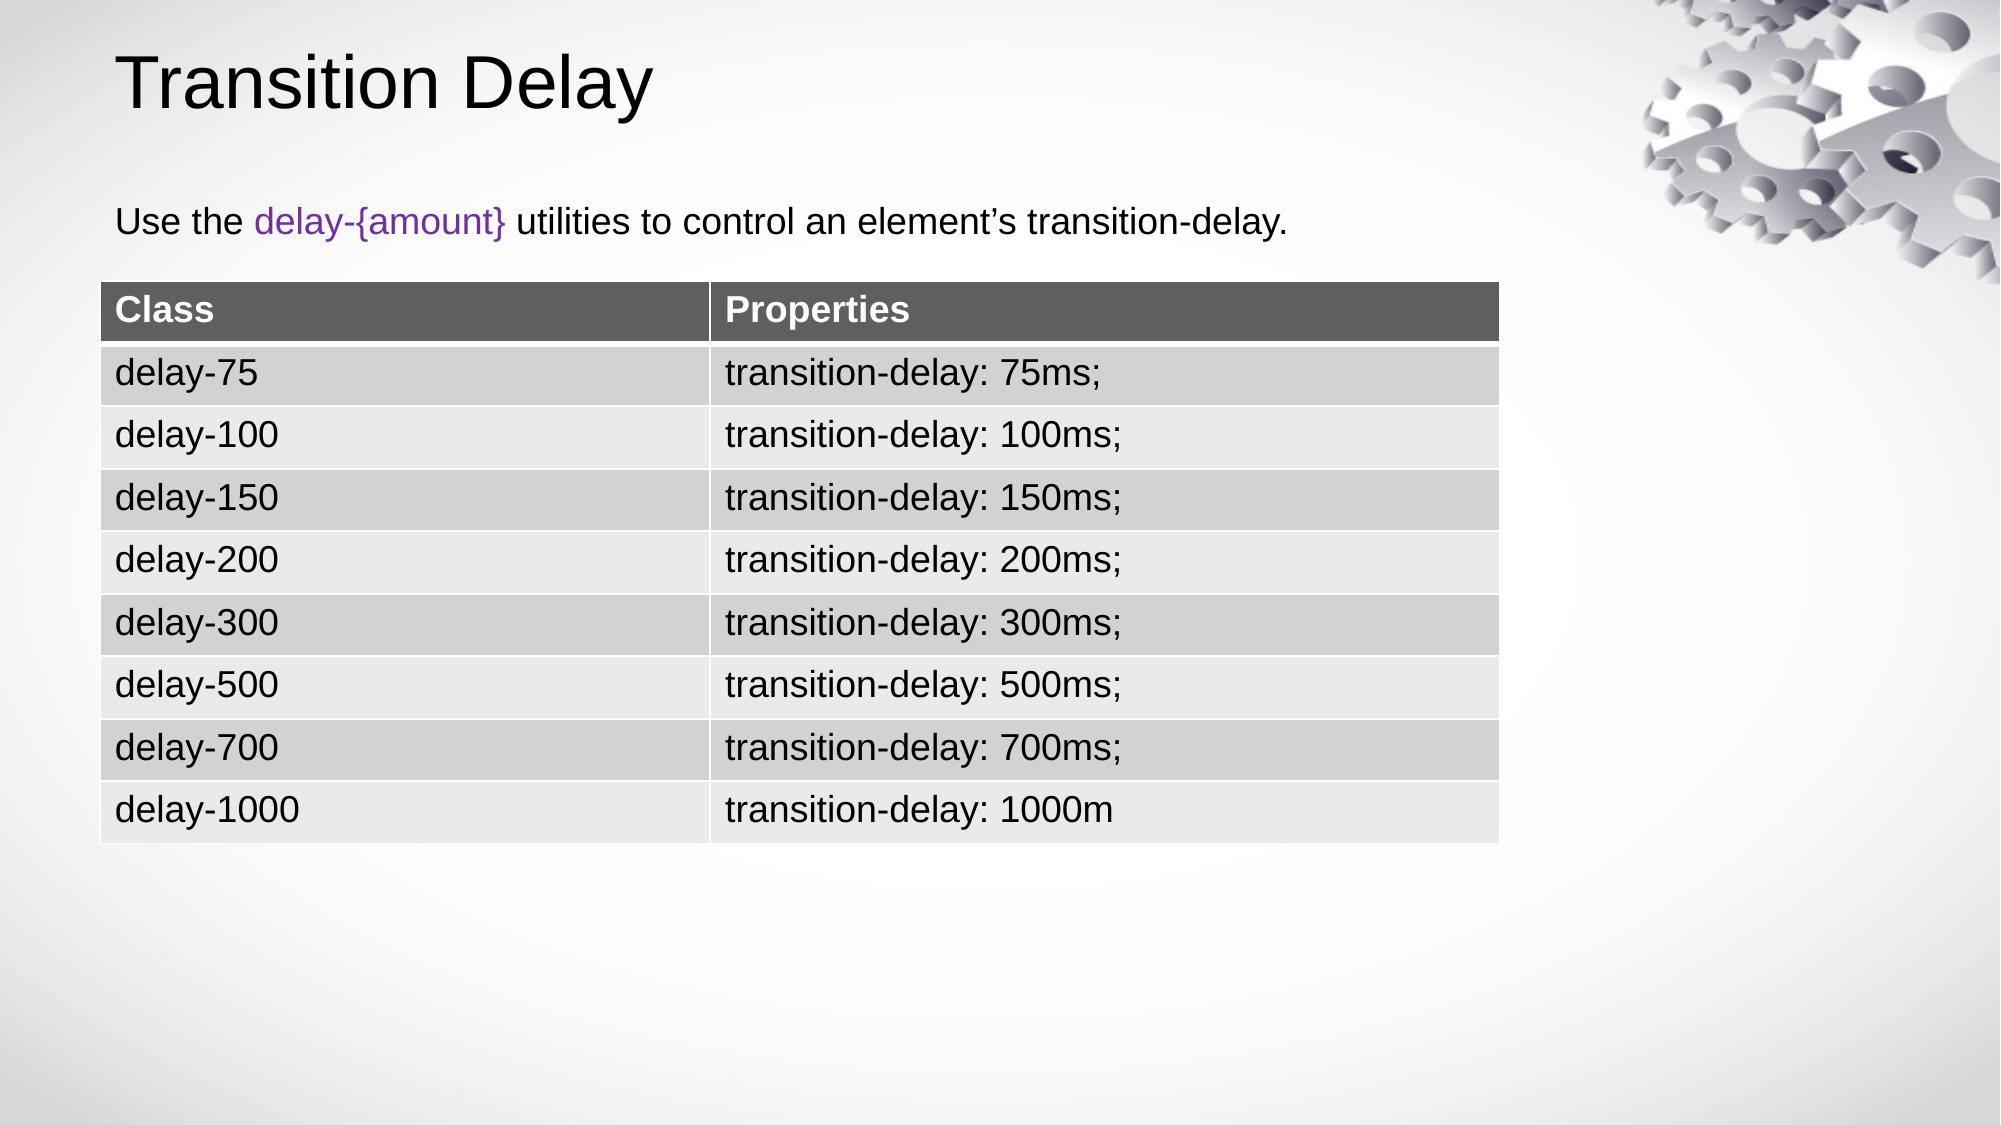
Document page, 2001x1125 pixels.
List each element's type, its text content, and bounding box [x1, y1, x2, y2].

table_cell delay-200 [101, 532, 709, 593]
table_cell transition-delay: 100ms; [711, 407, 1499, 468]
table_cell transition-delay: 500ms; [711, 657, 1499, 718]
table_cell transition-delay: 700ms; [711, 720, 1499, 780]
table_cell transition-delay: 300ms; [711, 595, 1499, 655]
title Transition Delay [99, 30, 1901, 127]
table_header Properties [711, 282, 1499, 341]
table_cell delay-500 [101, 657, 709, 718]
table_cell transition-delay: 200ms; [711, 532, 1499, 593]
table_cell delay-100 [101, 407, 709, 468]
table_header Class [101, 282, 709, 341]
table_cell delay-150 [101, 470, 709, 530]
table_cell delay-75 [101, 347, 709, 405]
table_cell transition-delay: 150ms; [711, 470, 1499, 530]
table_cell delay-700 [101, 720, 709, 780]
text_box Use the delay-{amount} utilities to control an element’s transition-delay. [99, 189, 1561, 250]
table_cell transition-delay: 1000m [711, 782, 1499, 843]
table_cell transition-delay: 75ms; [711, 347, 1499, 405]
table_cell delay-300 [101, 595, 709, 655]
picture [0, 0, 2000, 1125]
table_cell delay-1000 [101, 782, 709, 843]
